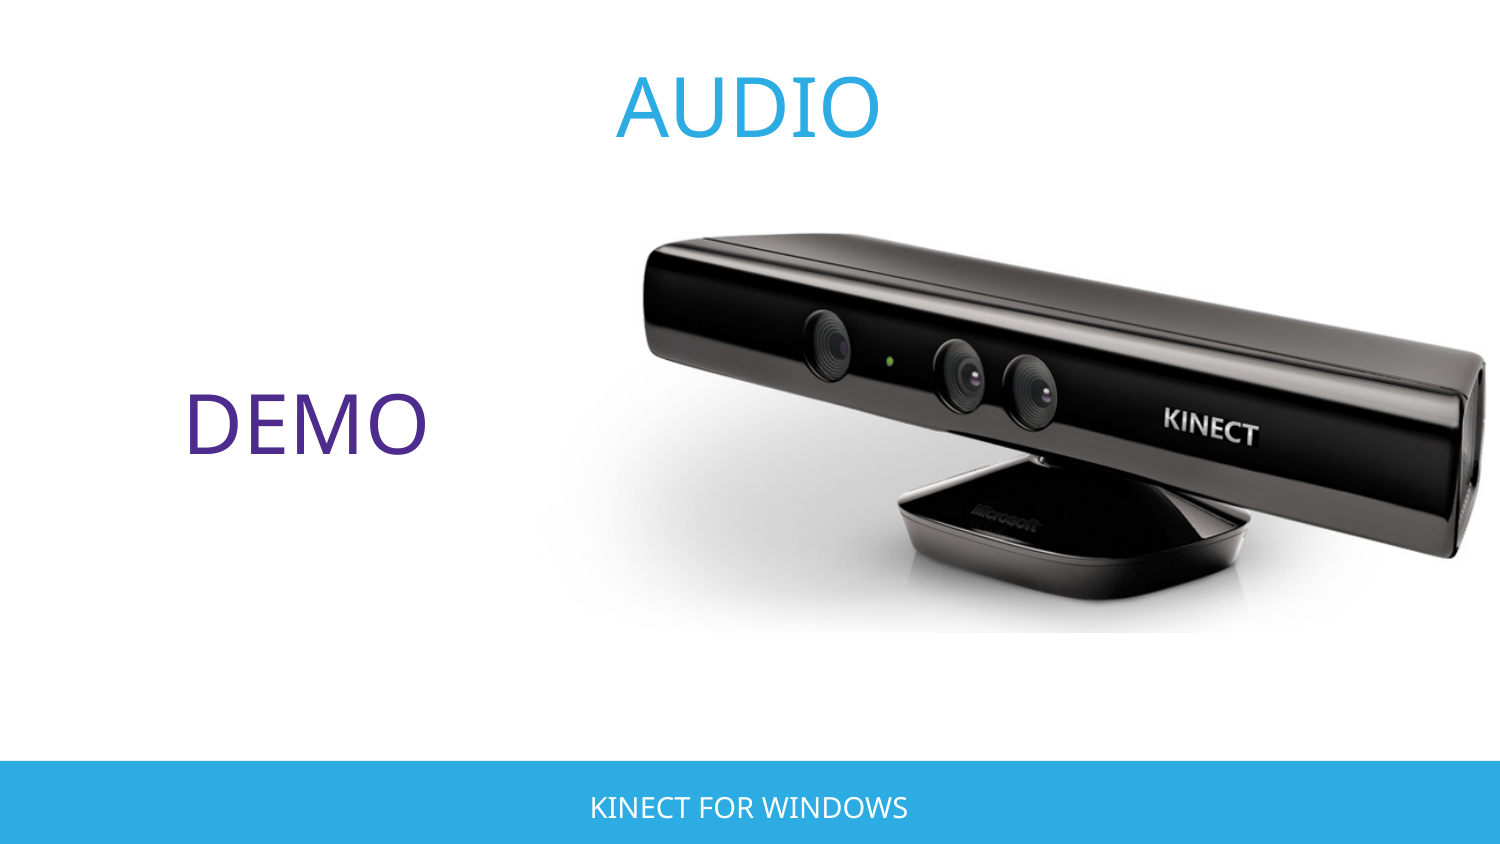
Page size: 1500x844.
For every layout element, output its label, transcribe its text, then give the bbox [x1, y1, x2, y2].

picture [0, 210, 1500, 633]
title AUDIO [75, 33, 1425, 175]
